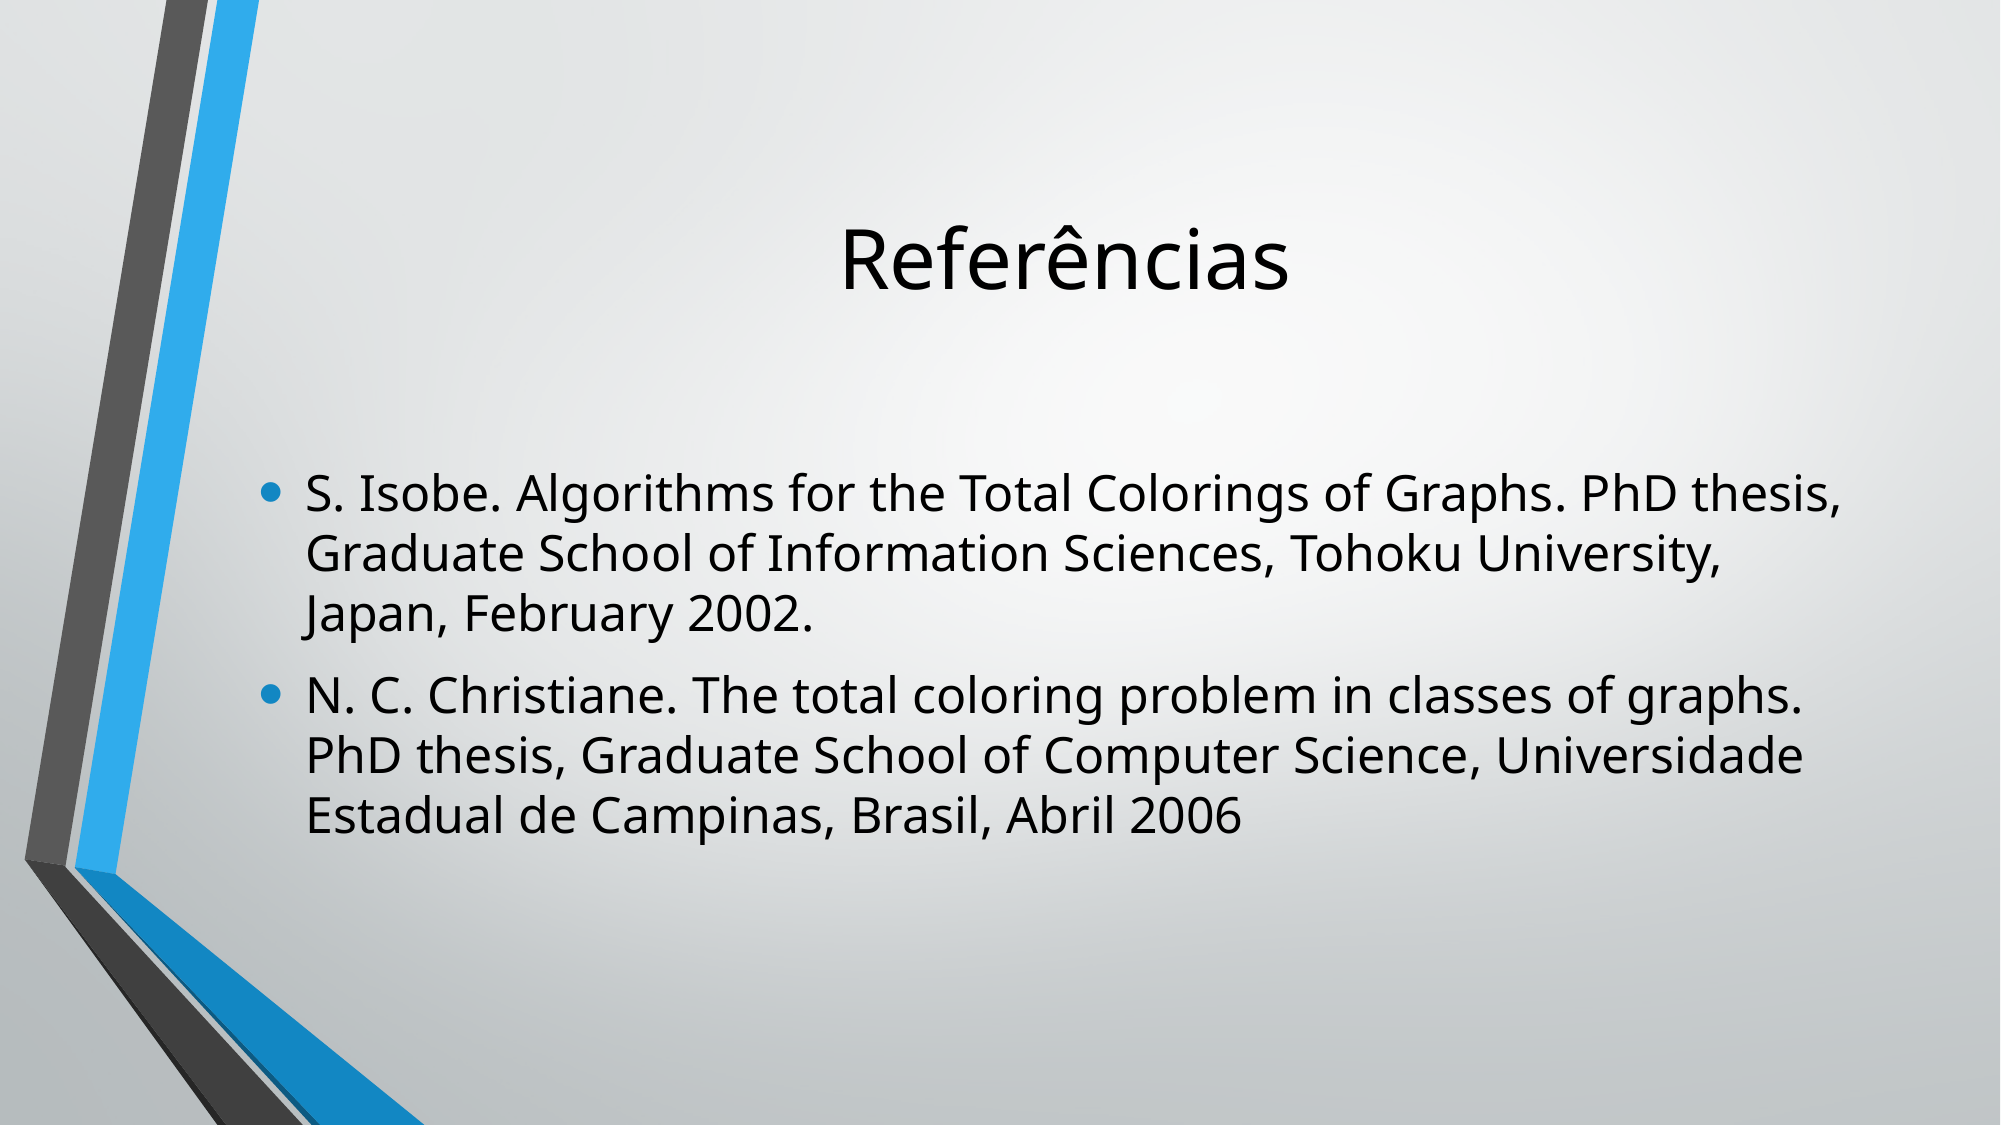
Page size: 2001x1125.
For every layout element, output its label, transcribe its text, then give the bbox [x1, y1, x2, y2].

title Referências [243, 112, 1887, 400]
list S. Isobe. Algorithms for the Total Colorings of Graphs. PhD thesis, Graduate School of Information Sciences, Tohoku University, Japan, February 2002. N. C. Christiane. The total coloring problem in classes of graphs. PhD thesis, Graduate School of Computer Science, Universidade Estadual de Campinas, Brasil, Abril 2006 [243, 437, 1887, 950]
